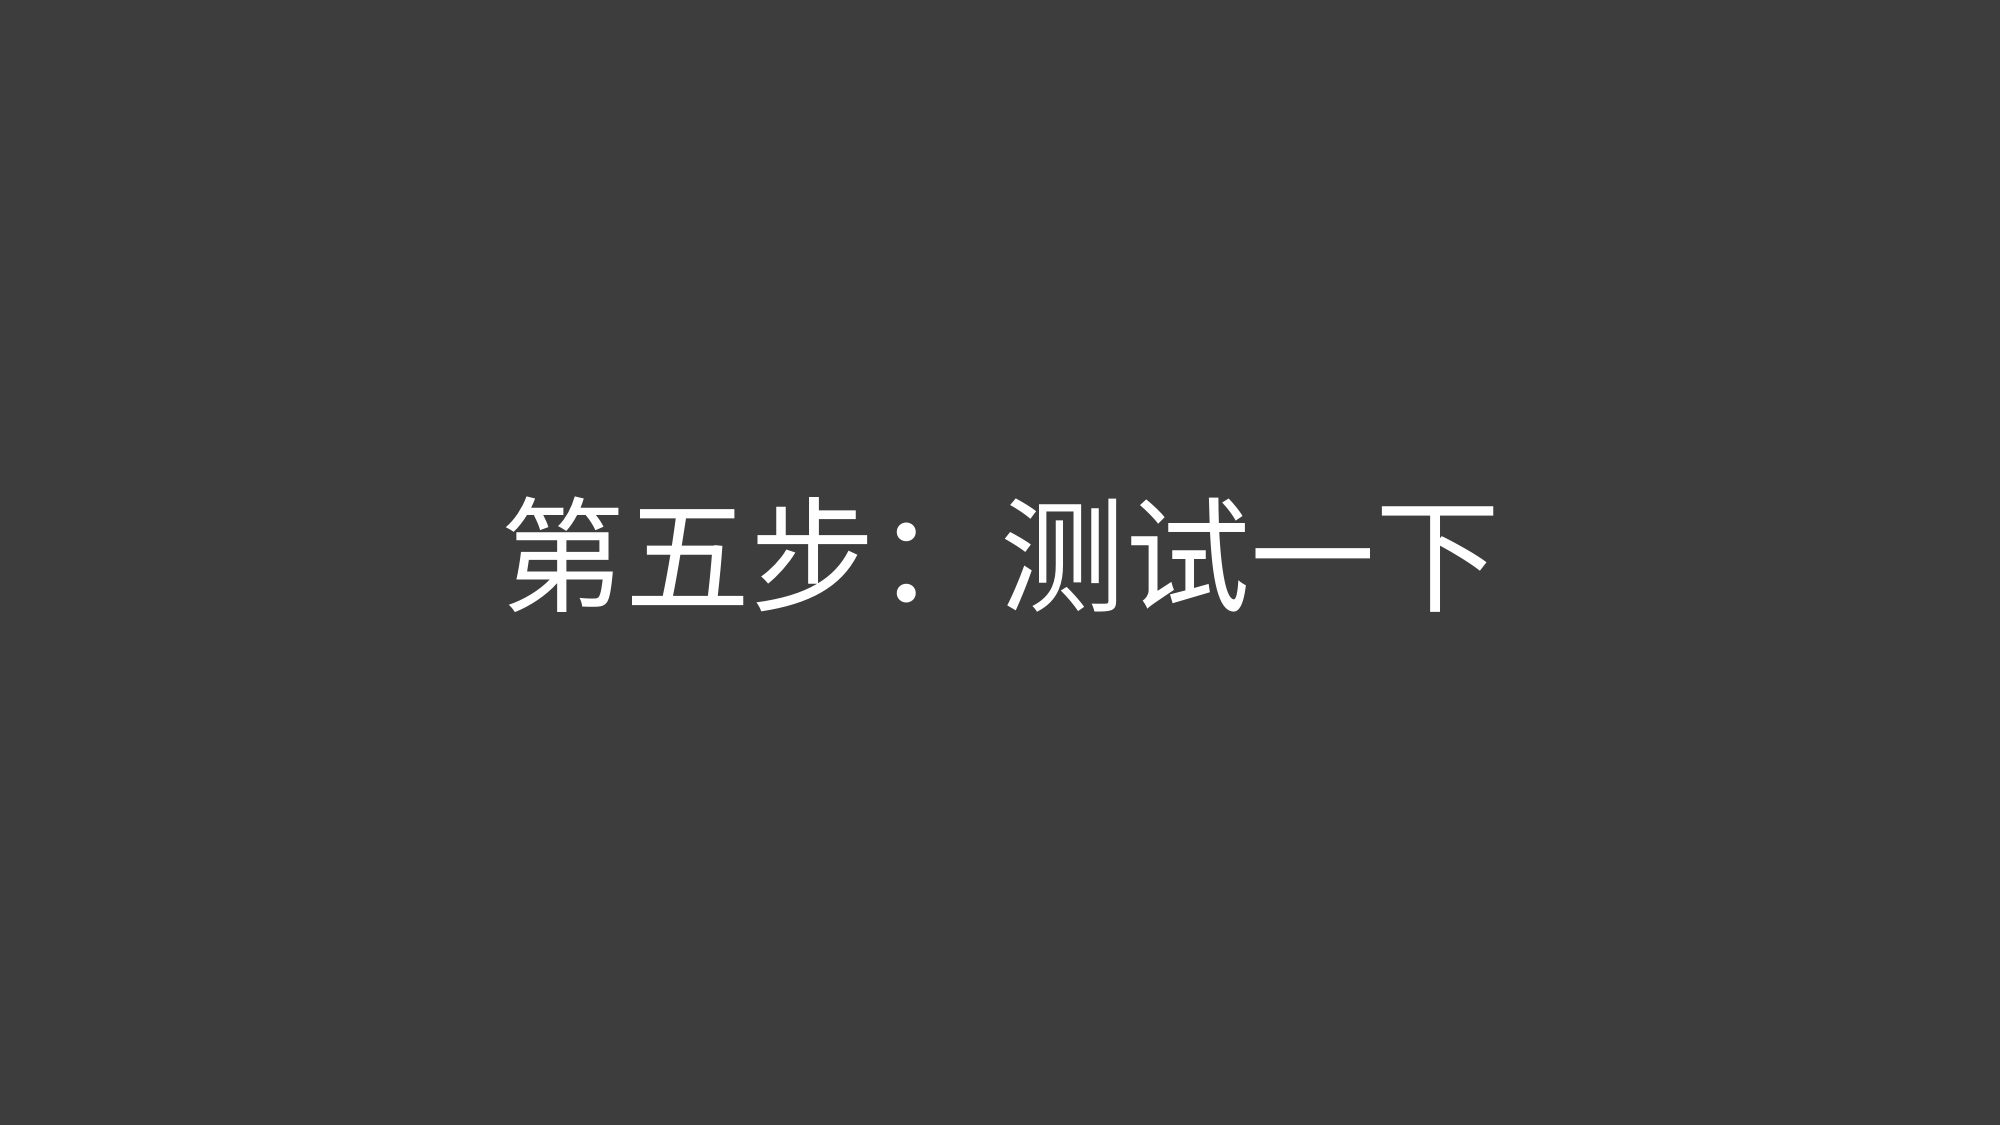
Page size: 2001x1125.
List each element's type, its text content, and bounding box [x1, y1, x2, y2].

title 第五步：测试一下 [184, 453, 1816, 672]
